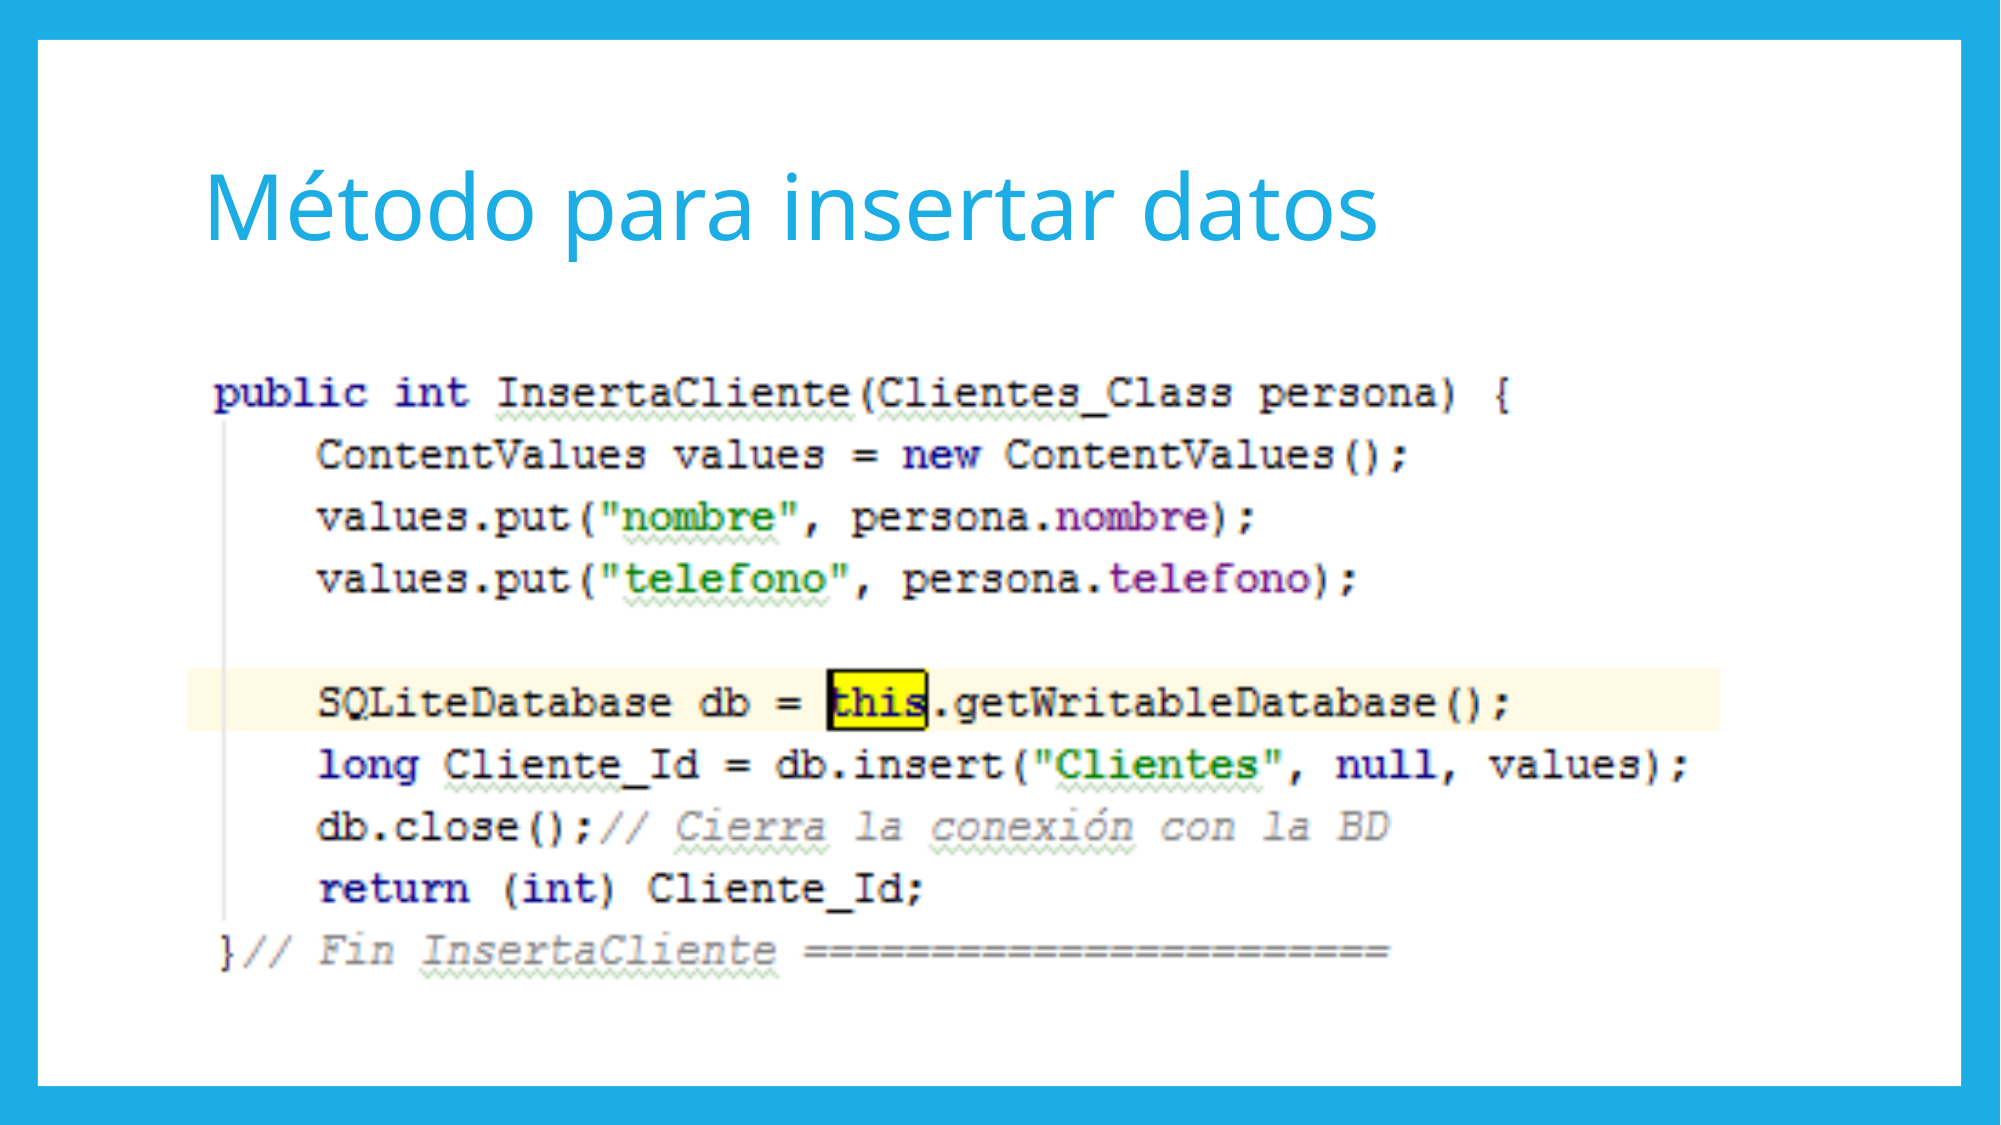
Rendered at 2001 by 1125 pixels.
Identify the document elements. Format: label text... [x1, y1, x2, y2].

title Método para insertar datos [187, 99, 1808, 323]
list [187, 364, 1720, 1002]
